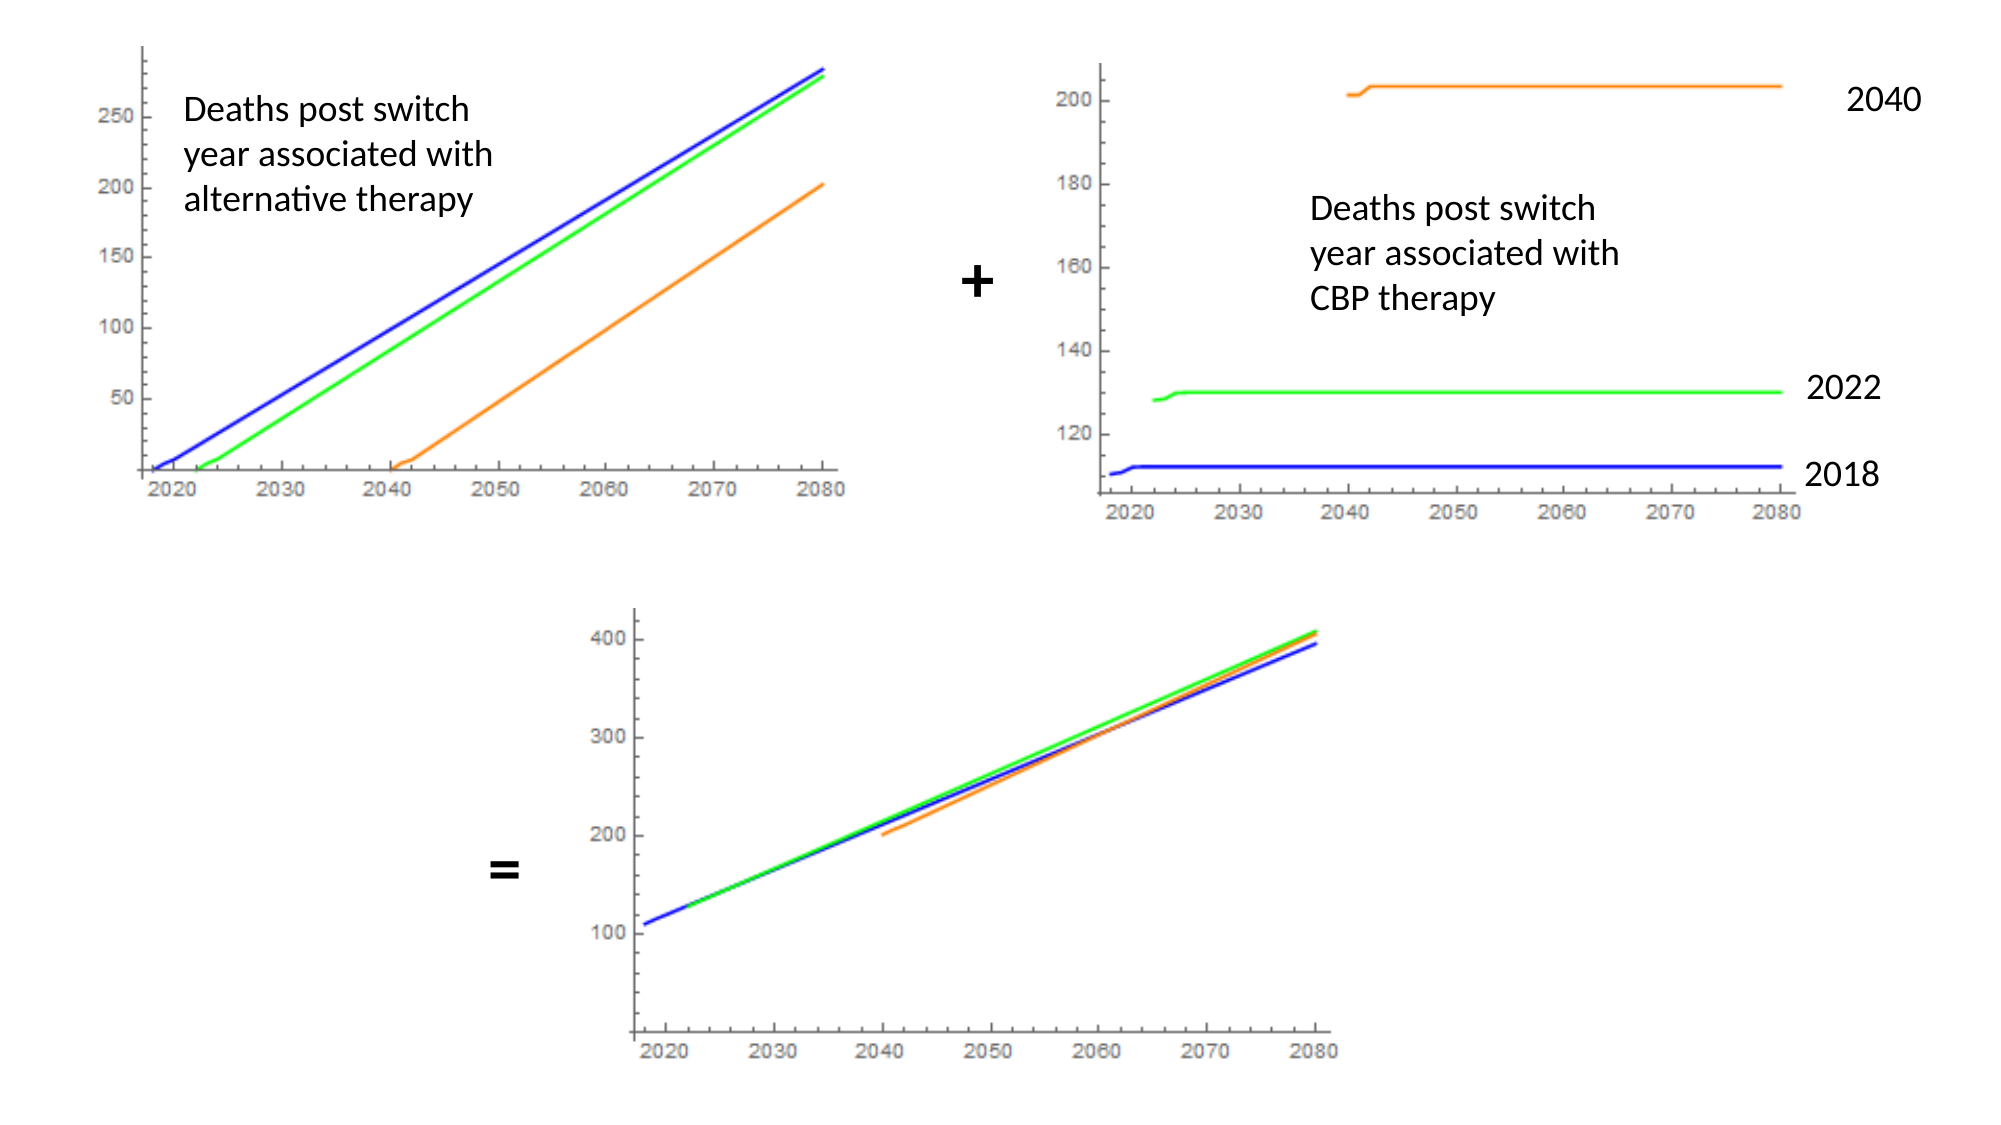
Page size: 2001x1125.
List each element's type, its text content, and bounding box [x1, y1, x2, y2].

picture [1056, 63, 1807, 528]
text_box 2018 [1807, 441, 2000, 502]
text_box = [473, 817, 582, 913]
text_box + [946, 227, 1054, 323]
text_box 2022 [1807, 354, 2000, 415]
picture [98, 46, 849, 505]
text_box 2040 [1831, 66, 2000, 127]
picture [590, 608, 1342, 1067]
